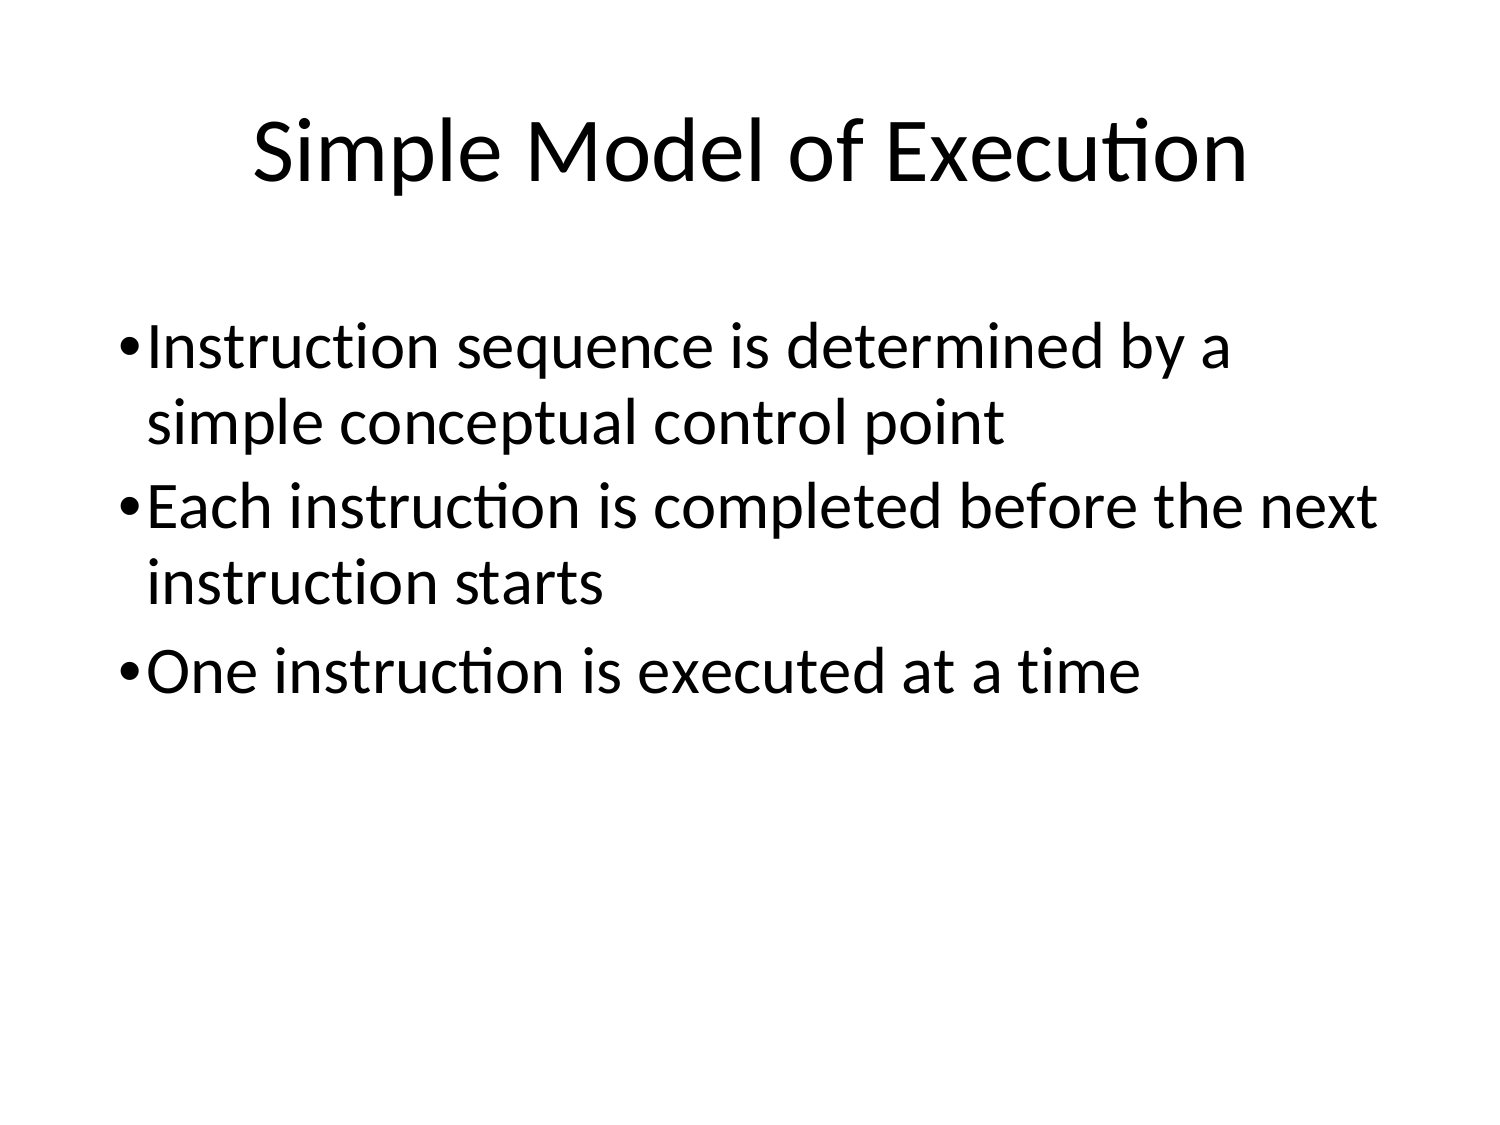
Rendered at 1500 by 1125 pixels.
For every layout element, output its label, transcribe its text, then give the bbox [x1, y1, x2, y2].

list •Instruction sequence is determined by a simple conceptual control point •Each instruction is completed before the next instruction starts •One instruction is executed at a time [87, 232, 1413, 943]
title Simple Model of Execution [189, 90, 1311, 232]
